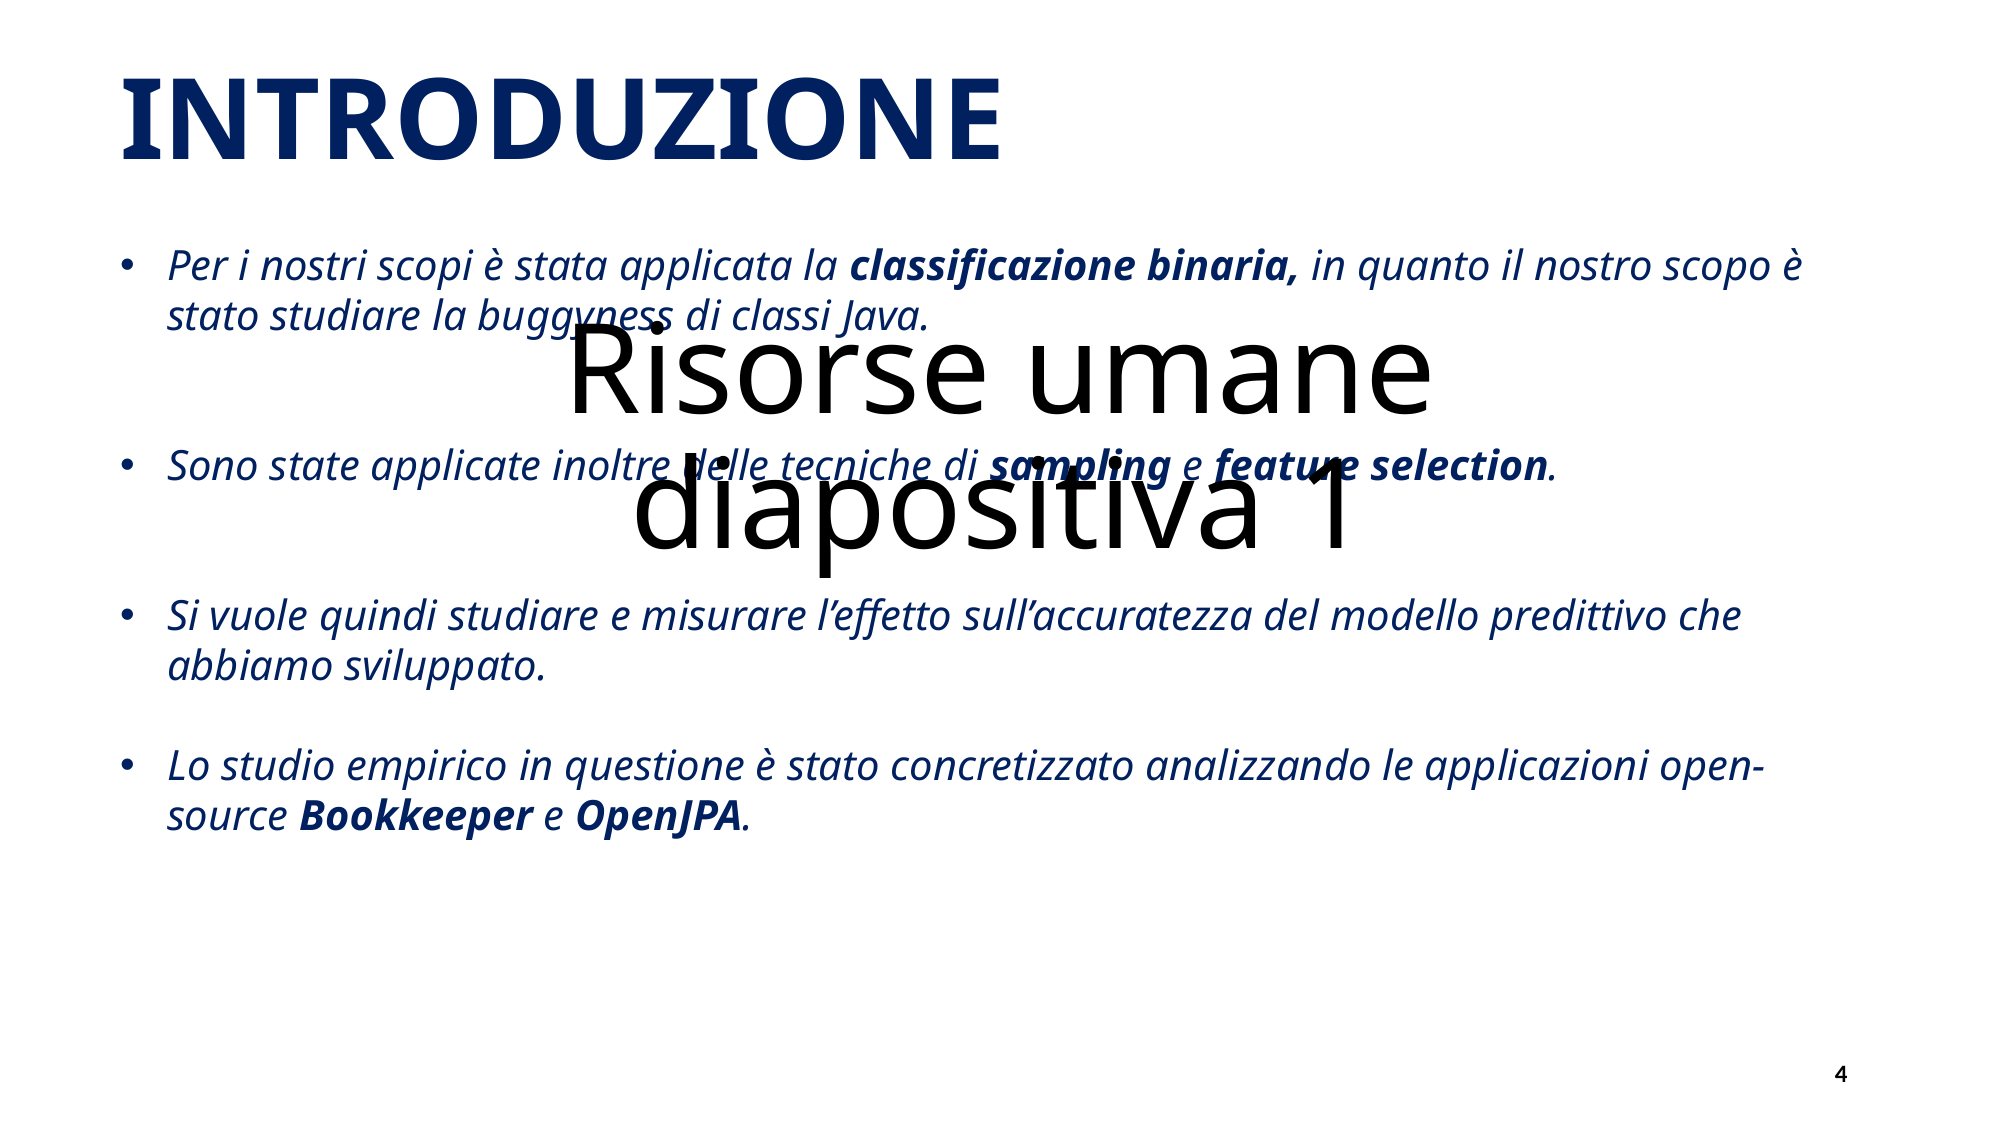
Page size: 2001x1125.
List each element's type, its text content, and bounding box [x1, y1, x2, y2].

title Risorse umane diapositiva 1 [249, 184, 1750, 576]
text_box INTRODUZIONE [120, 47, 1863, 183]
text_box Per i nostri scopi è stata applicata la classificazione binaria, in quanto il nostro scopo è stato studiare la buggyness di classi Java. Sono state applicate inoltre delle tecniche di sampling e feature selection. Si vuole quindi studiare e misurare l’effetto sull’accuratezza del modello predittivo che abbiamo sviluppato. Lo studio empirico in questione è stato concretizzato analizzando le applicazioni open-source Bookkeeper e OpenJPA. [120, 238, 1863, 1125]
slide_number 4 [1412, 1042, 1863, 1103]
